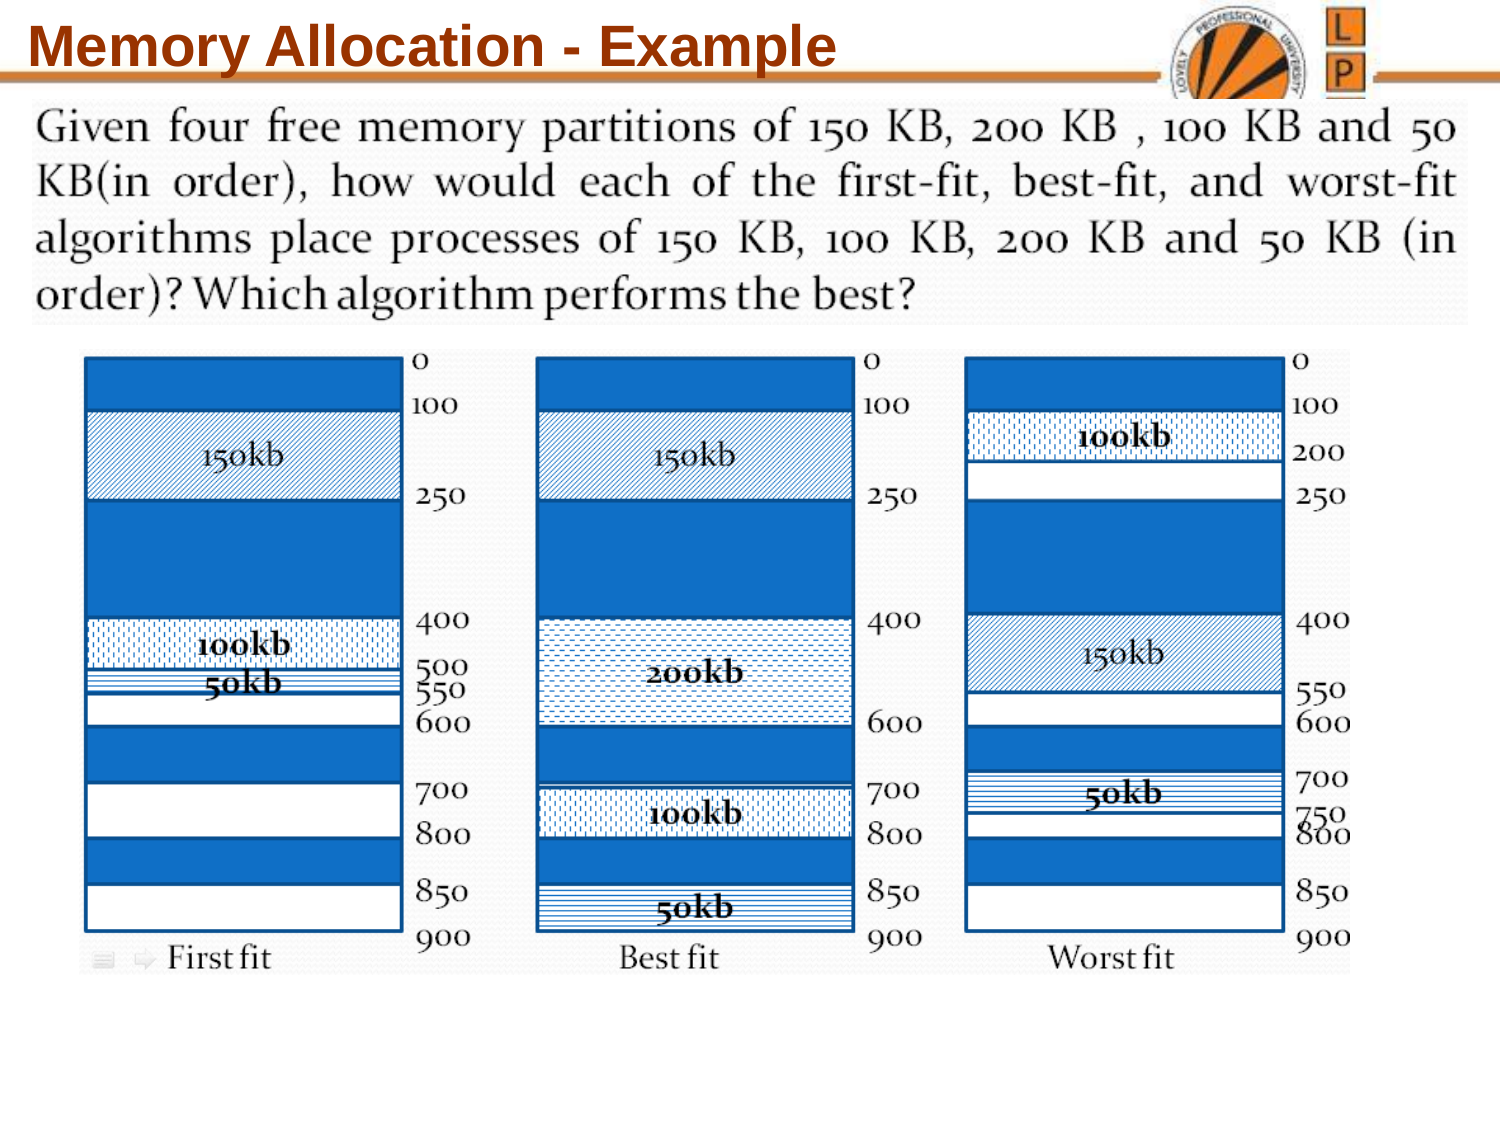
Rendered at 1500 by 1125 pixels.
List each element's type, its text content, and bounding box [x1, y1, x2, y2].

text_box Memory Allocation - Example [12, 0, 1237, 88]
picture [0, 0, 1500, 1125]
